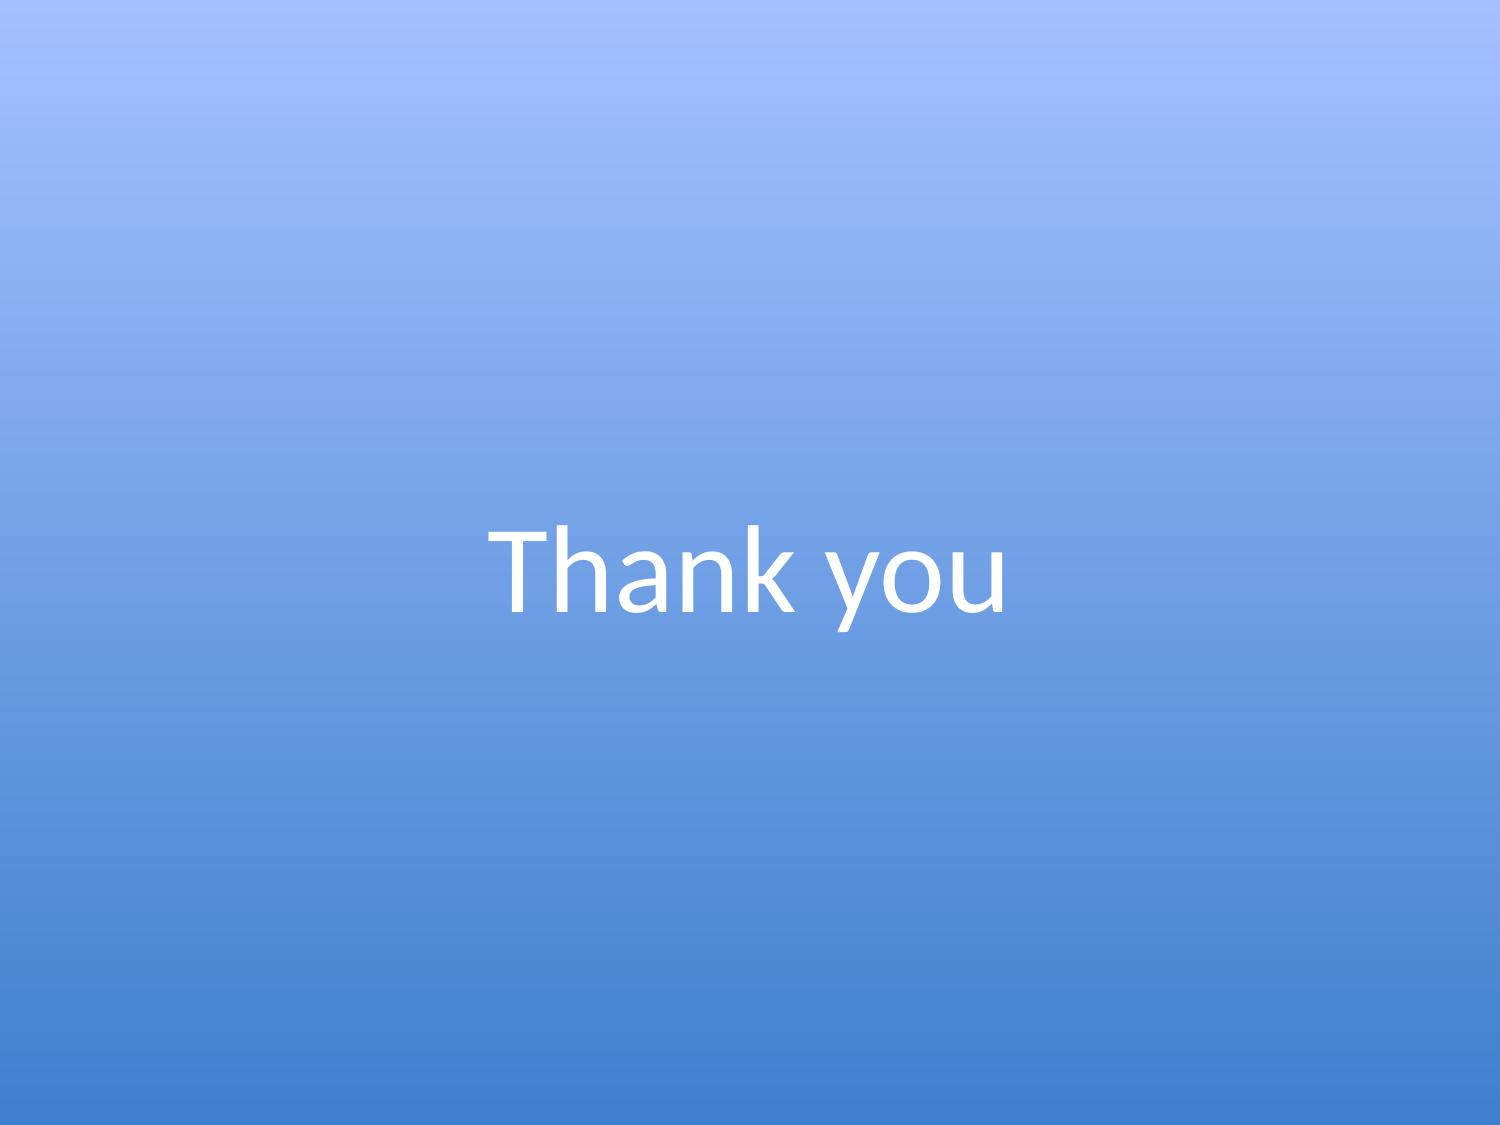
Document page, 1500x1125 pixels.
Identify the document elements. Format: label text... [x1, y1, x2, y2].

title Thank you [0, 0, 1500, 1125]
